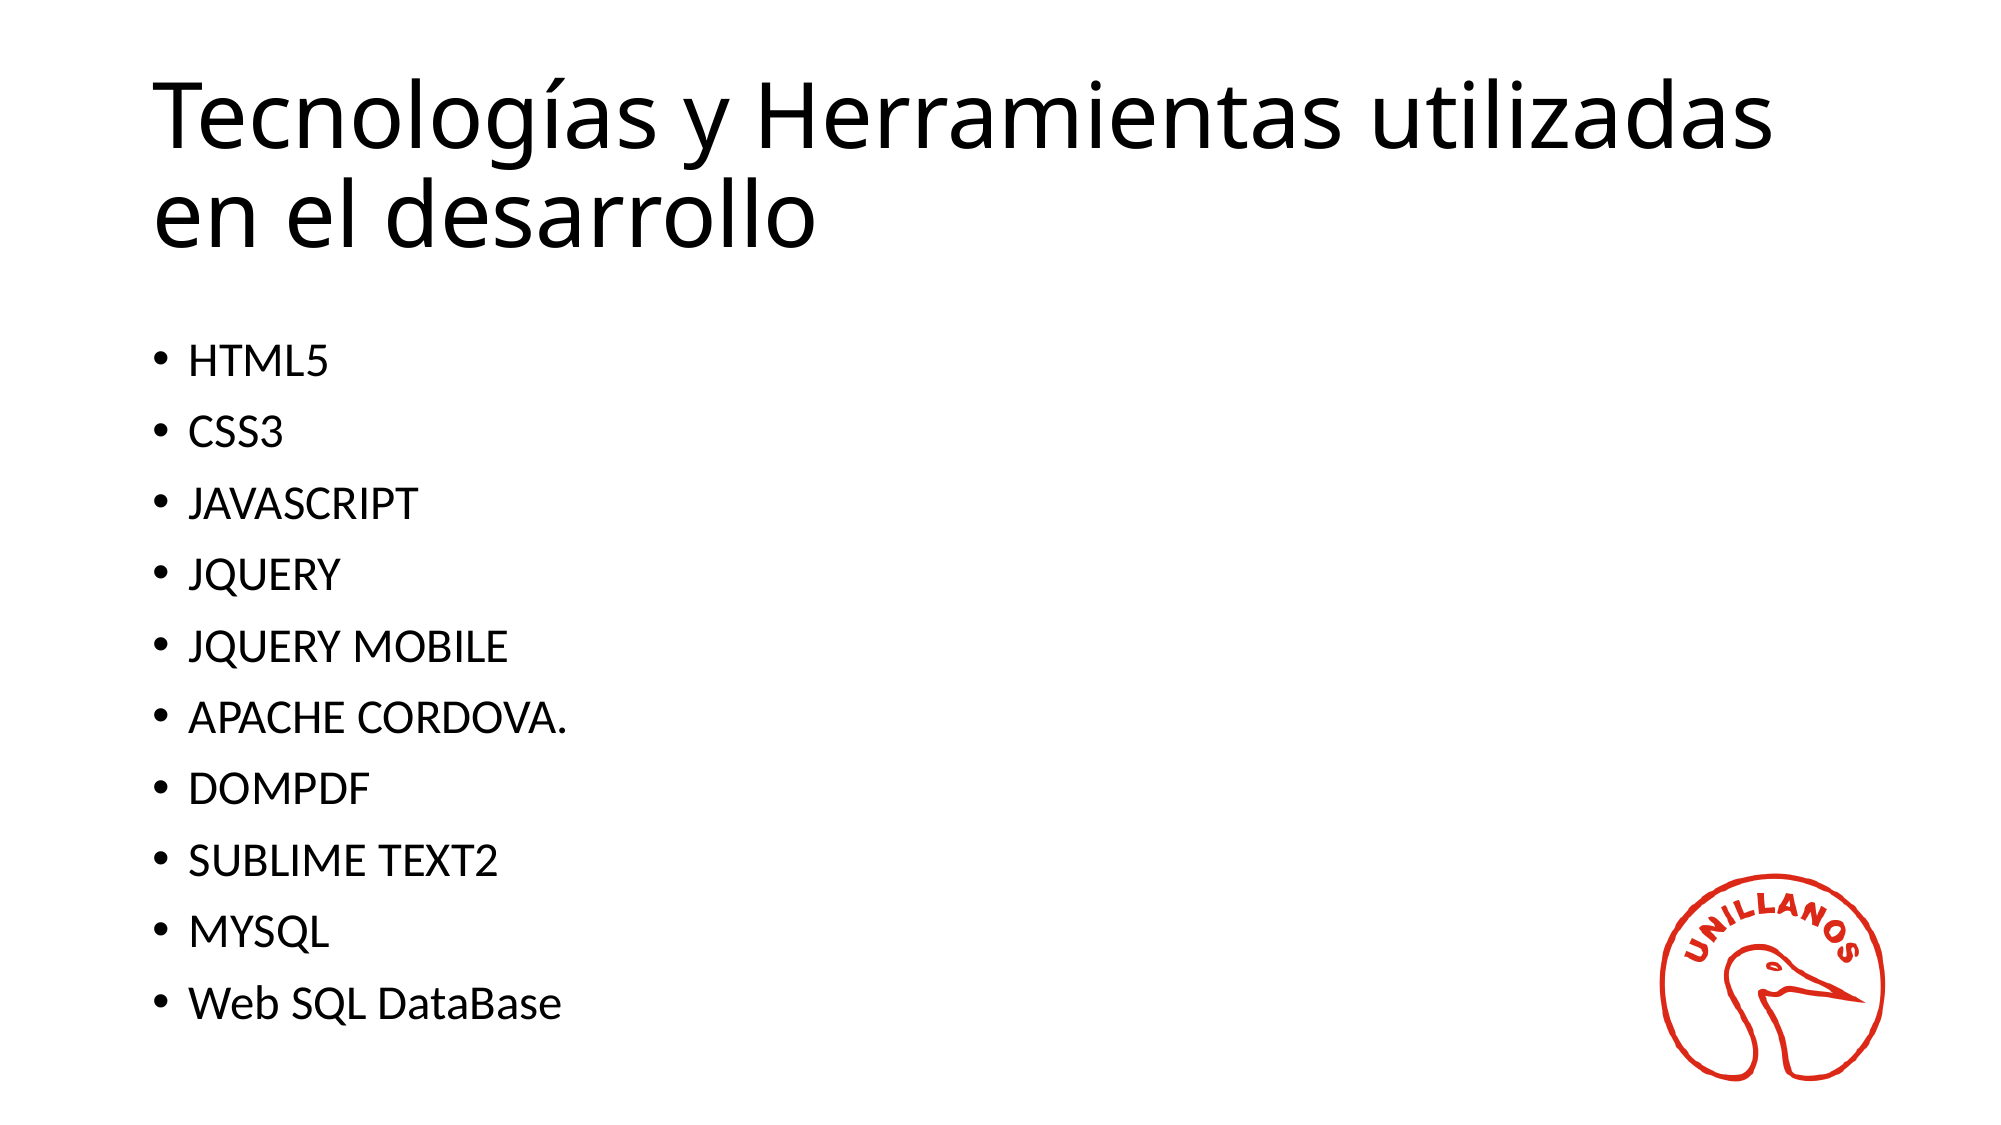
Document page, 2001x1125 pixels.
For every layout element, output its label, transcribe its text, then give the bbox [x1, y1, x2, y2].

title Tecnologías y Herramientas utilizadas en el desarrollo [137, 59, 1863, 278]
picture [1624, 865, 1921, 1088]
list HTML5 CSS3 JAVASCRIPT JQUERY JQUERY MOBILE APACHE CORDOVA. DOMPDF SUBLIME TEXT2 MYSQL Web SQL DataBase [137, 326, 1863, 1041]
